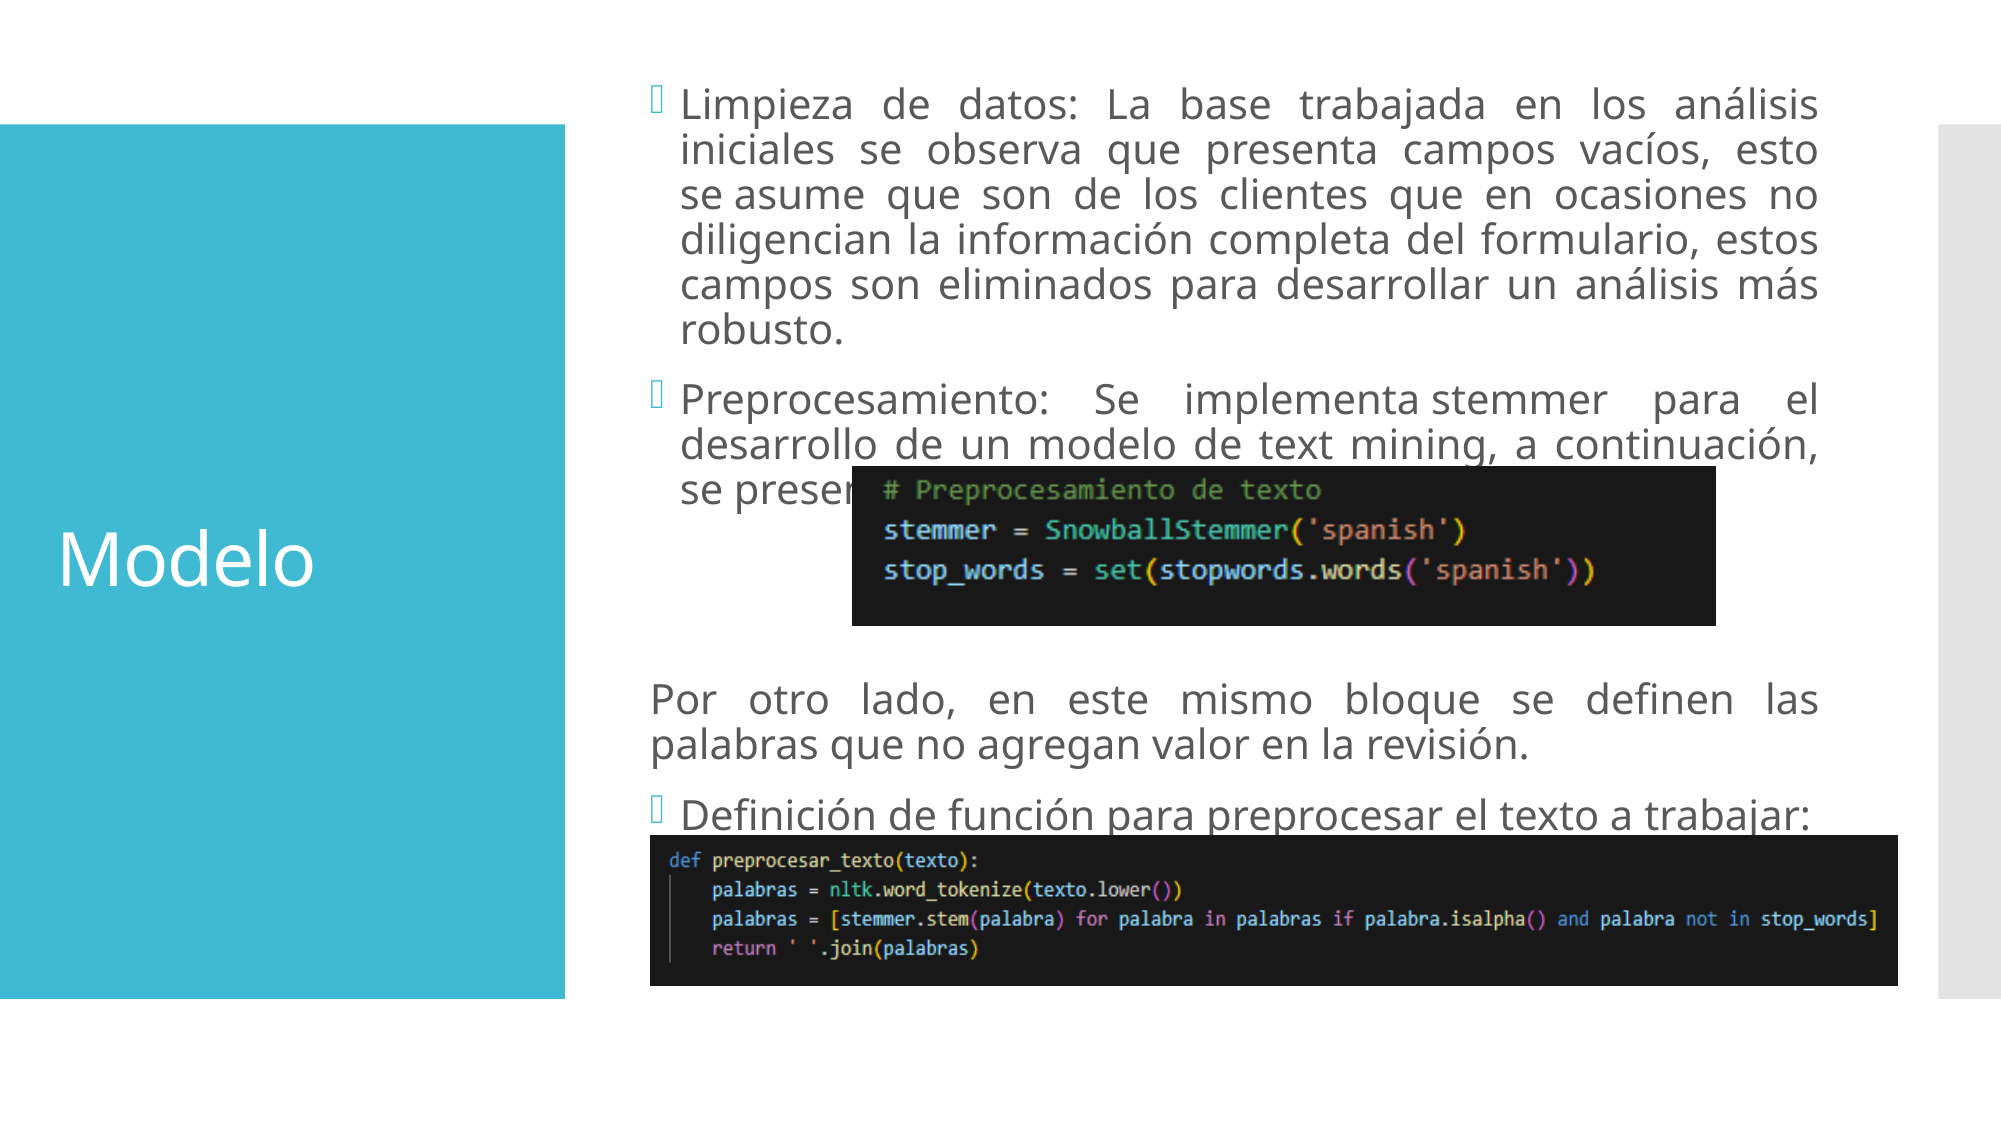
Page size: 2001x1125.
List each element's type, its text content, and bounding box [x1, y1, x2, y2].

title Modelo [41, 184, 525, 940]
list Limpieza de datos: La base trabajada en los análisis iniciales se observa que presenta campos vacíos, esto se asume que son de los clientes que en ocasiones no diligencian la información completa del formulario, estos campos son eliminados para desarrollar un análisis más robusto. Preprocesamiento: Se implementa stemmer para el desarrollo de un modelo de text mining, a continuación, se presenta el bloque de código utilizado: Por otro lado, en este mismo bloque se definen las palabras que no agregan valor en la revisión. Definición de función para preprocesar el texto a trabajar: [634, 75, 1835, 1015]
picture [649, 834, 1898, 986]
picture [852, 466, 1716, 626]
